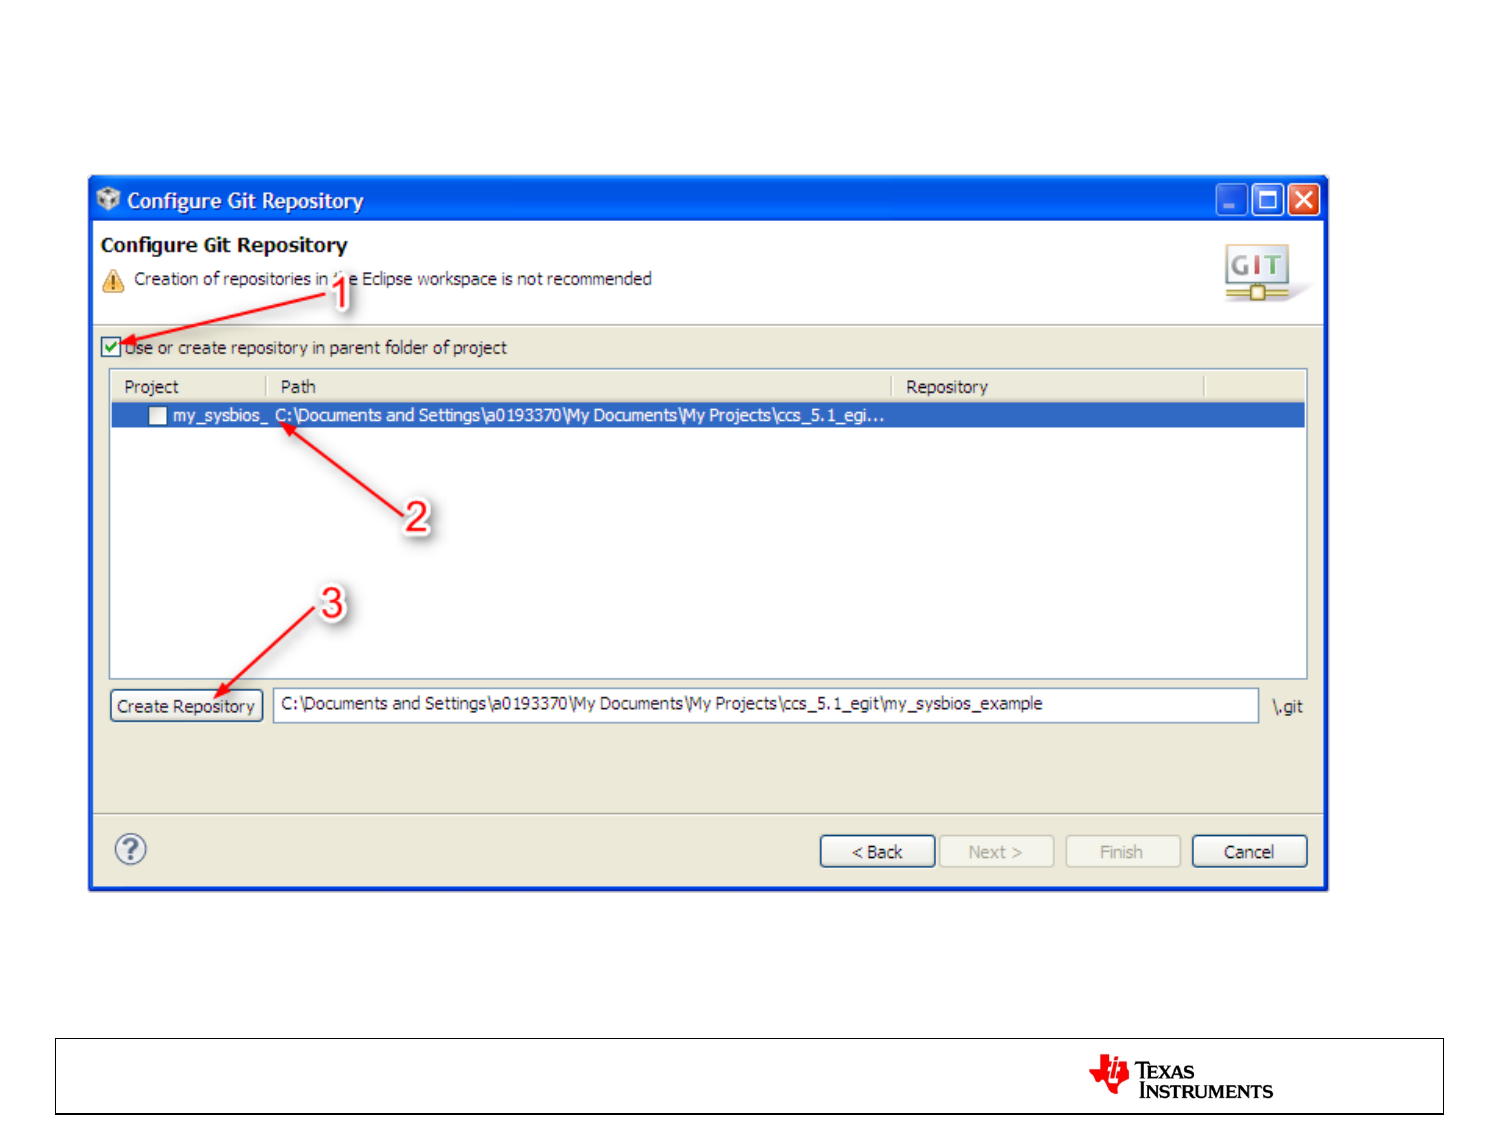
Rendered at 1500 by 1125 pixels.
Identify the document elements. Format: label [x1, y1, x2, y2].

picture [1087, 1052, 1274, 1099]
list [87, 174, 1330, 893]
